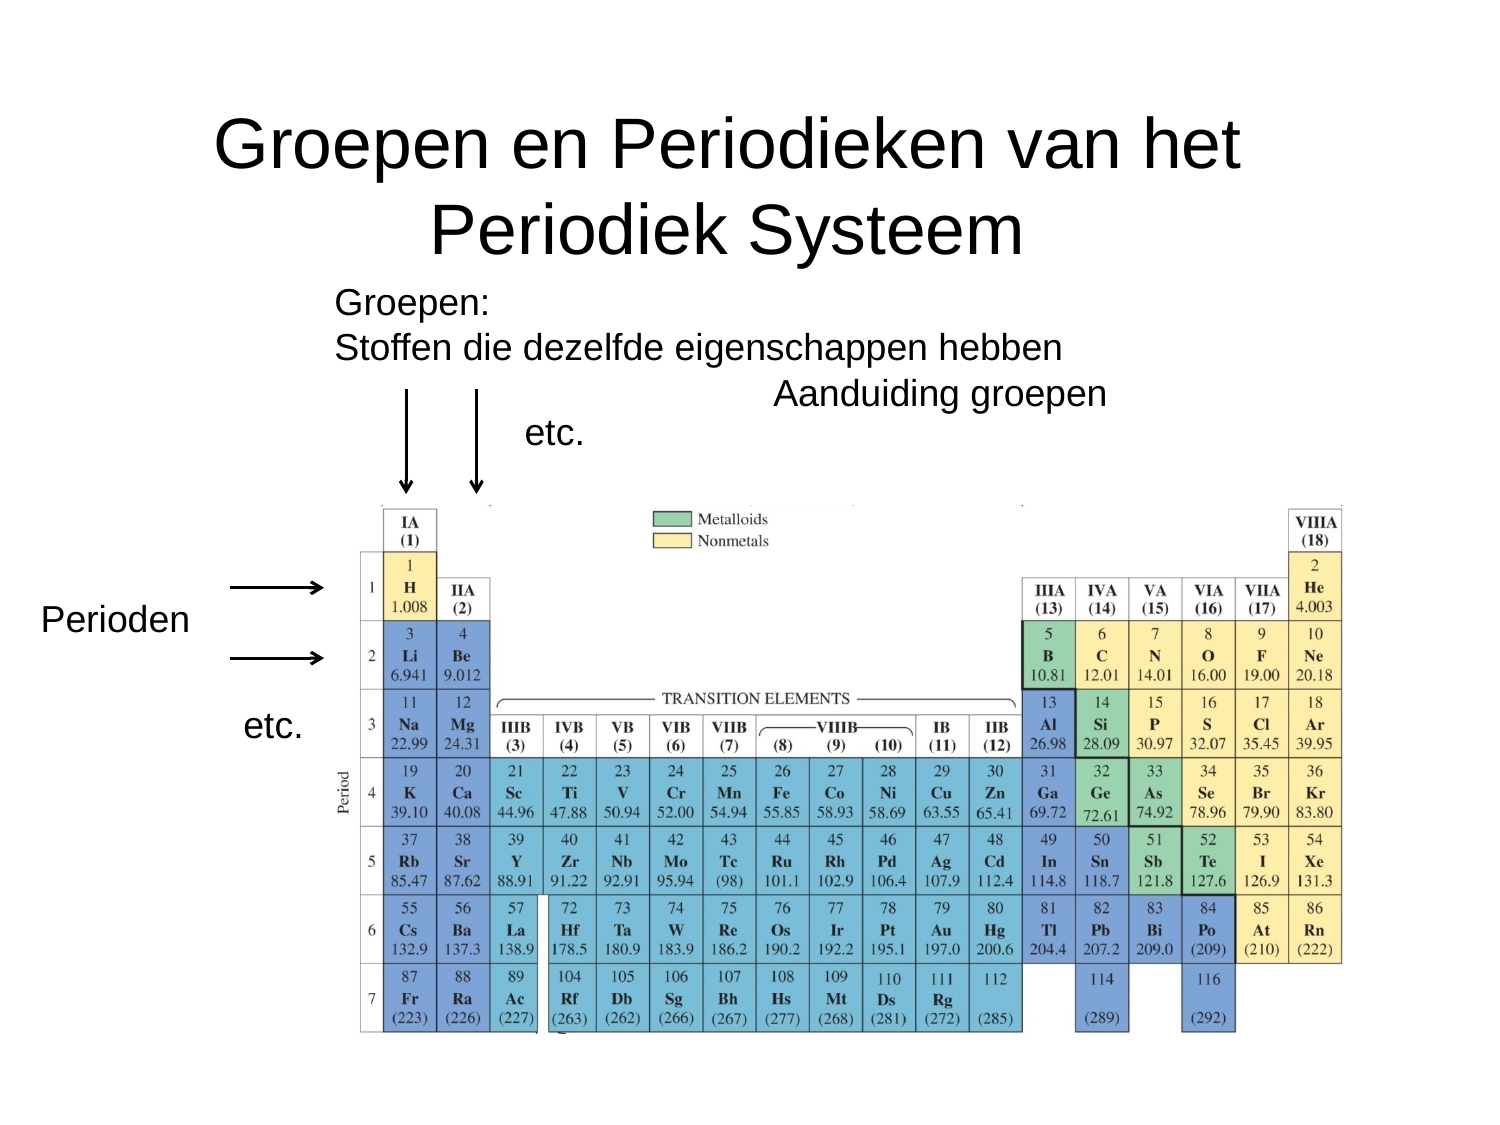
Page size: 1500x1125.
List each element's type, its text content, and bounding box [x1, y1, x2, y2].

text_box Groepen: Stoffen die dezelfde eigenschappen hebben [319, 270, 1078, 376]
text_box etc. [228, 693, 319, 753]
text_box etc. [509, 400, 600, 460]
picture [335, 505, 1345, 1034]
text_box Aanduiding groepen [758, 361, 1123, 422]
text_box Groepen en Periodieken van het Periodiek Systeem [53, 90, 1403, 278]
text_box Perioden [25, 587, 205, 648]
